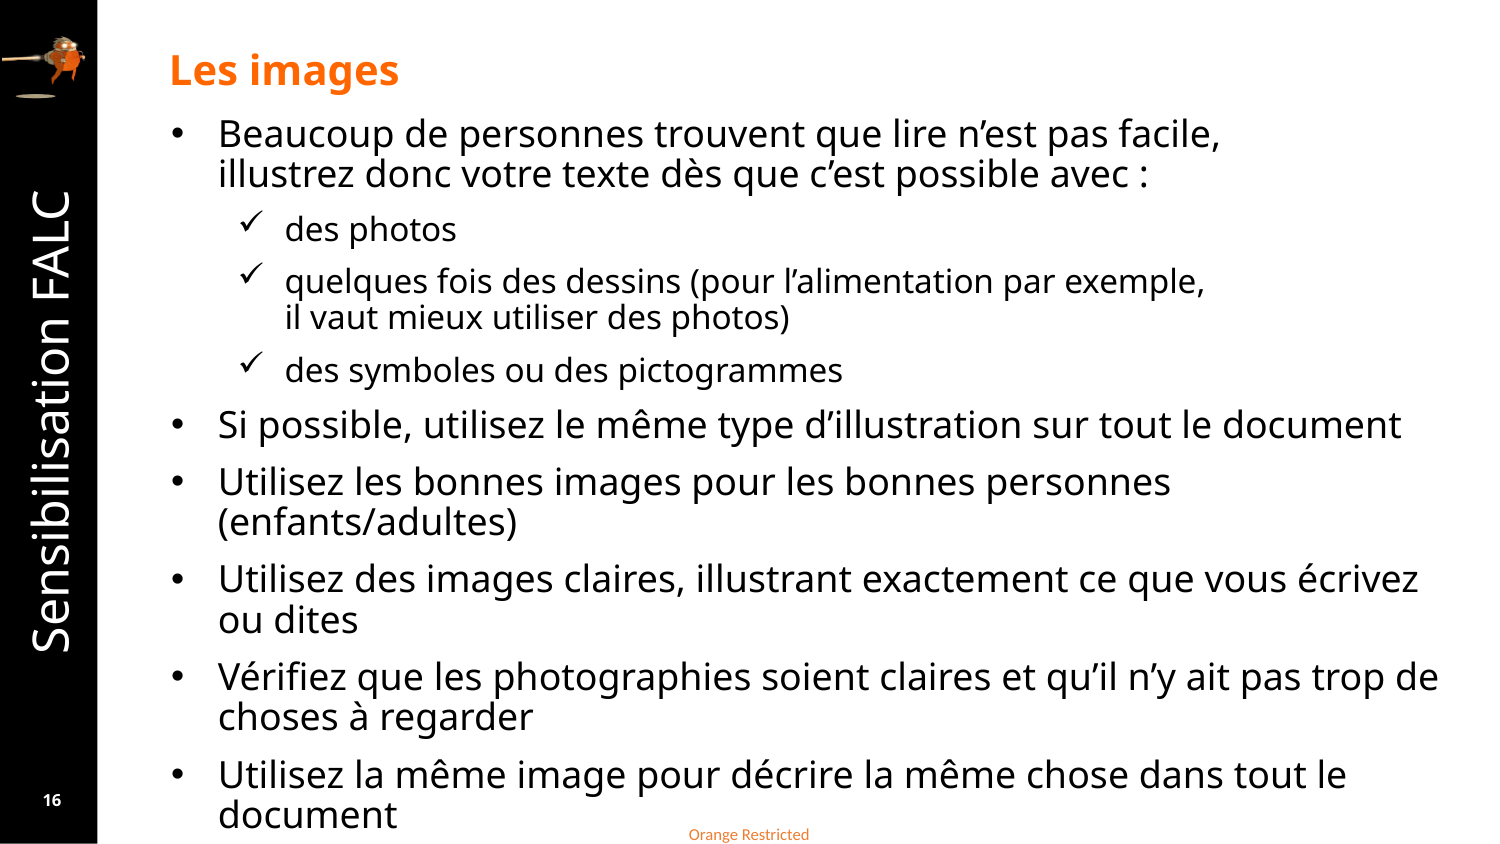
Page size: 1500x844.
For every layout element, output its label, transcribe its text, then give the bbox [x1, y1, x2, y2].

list Beaucoup de personnes trouvent que lire n’est pas facile, illustrez donc votre texte dès que c’est possible avec : des photos quelques fois des dessins (pour l’alimentation par exemple, il vaut mieux utiliser des photos) des symboles ou des pictogrammes Si possible, utilisez le même type d’illustration sur tout le document Utilisez les bonnes images pour les bonnes personnes (enfants/adultes) Utilisez des images claires, illustrant exactement ce que vous écrivez ou dites Vérifiez que les photographies soient claires et qu’il n’y ait pas trop de choses à regarder Utilisez la même image pour décrire la même chose dans tout le document [171, 114, 1471, 594]
picture [2, 35, 87, 99]
title Les images [168, 49, 1329, 171]
